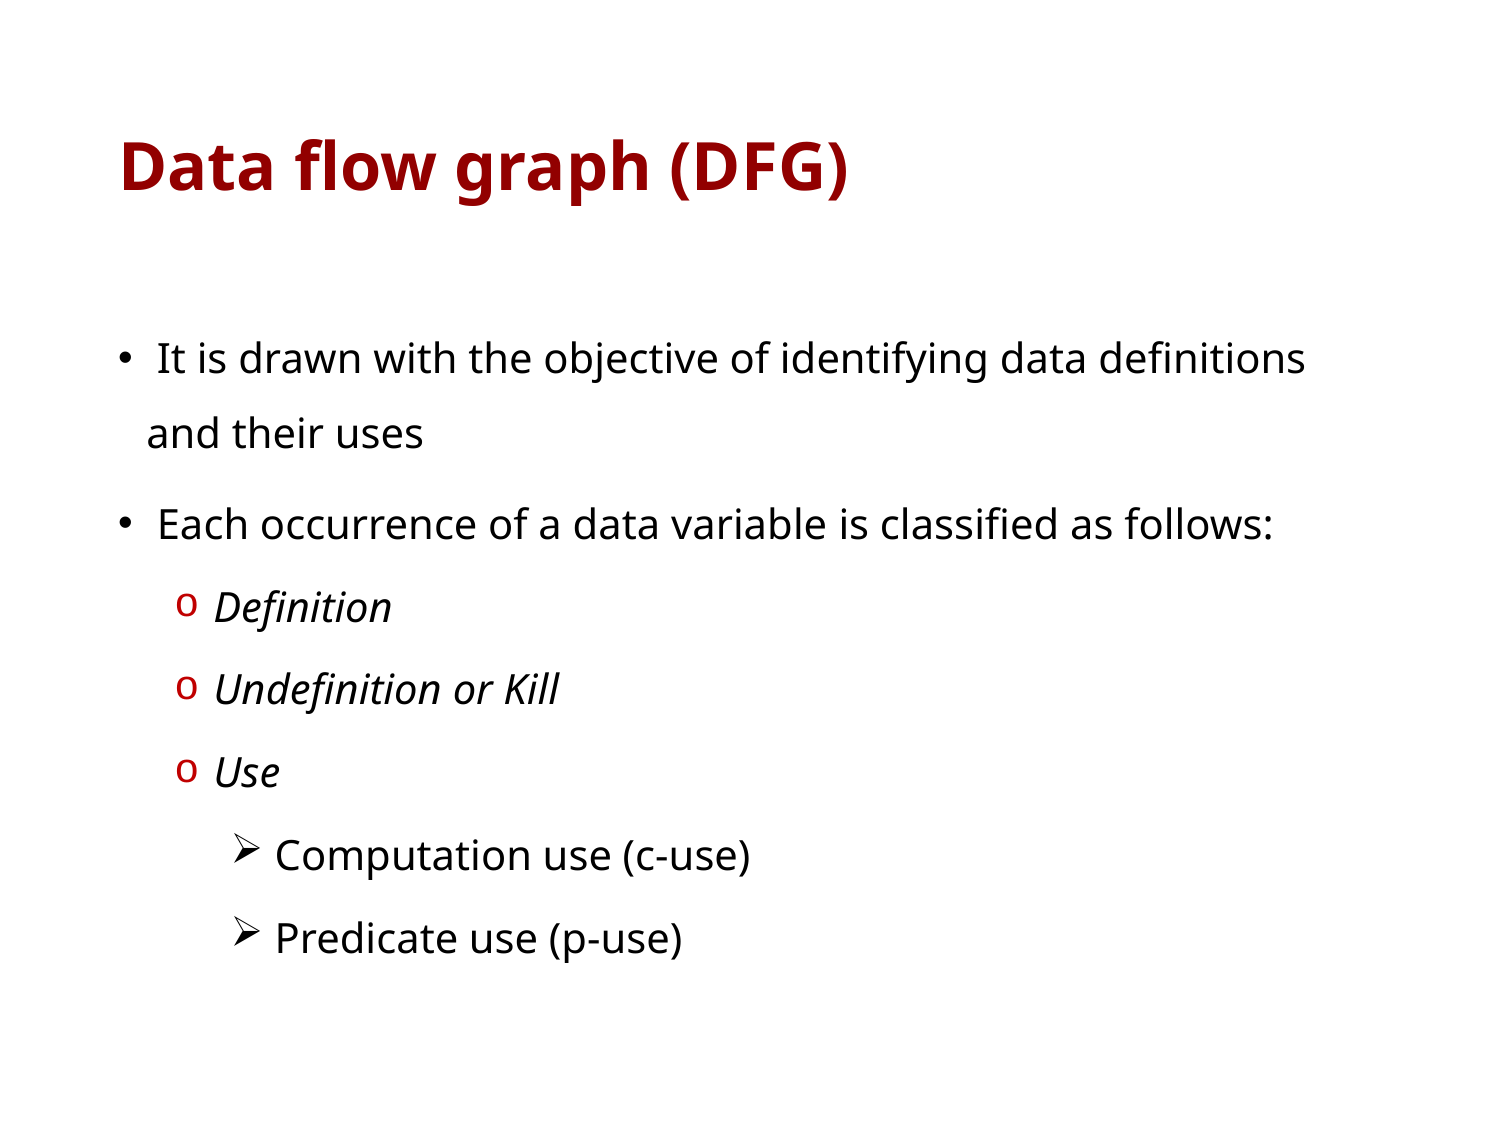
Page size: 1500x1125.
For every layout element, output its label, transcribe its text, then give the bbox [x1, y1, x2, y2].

list It is drawn with the objective of identifying data deﬁnitions and their uses Each occurrence of a data variable is classiﬁed as follows: Deﬁnition Undeﬁnition or Kill Use Computation use (c-use) Predicate use (p-use) [103, 299, 1397, 1014]
title Data flow graph (DFG) [103, 59, 1397, 278]
